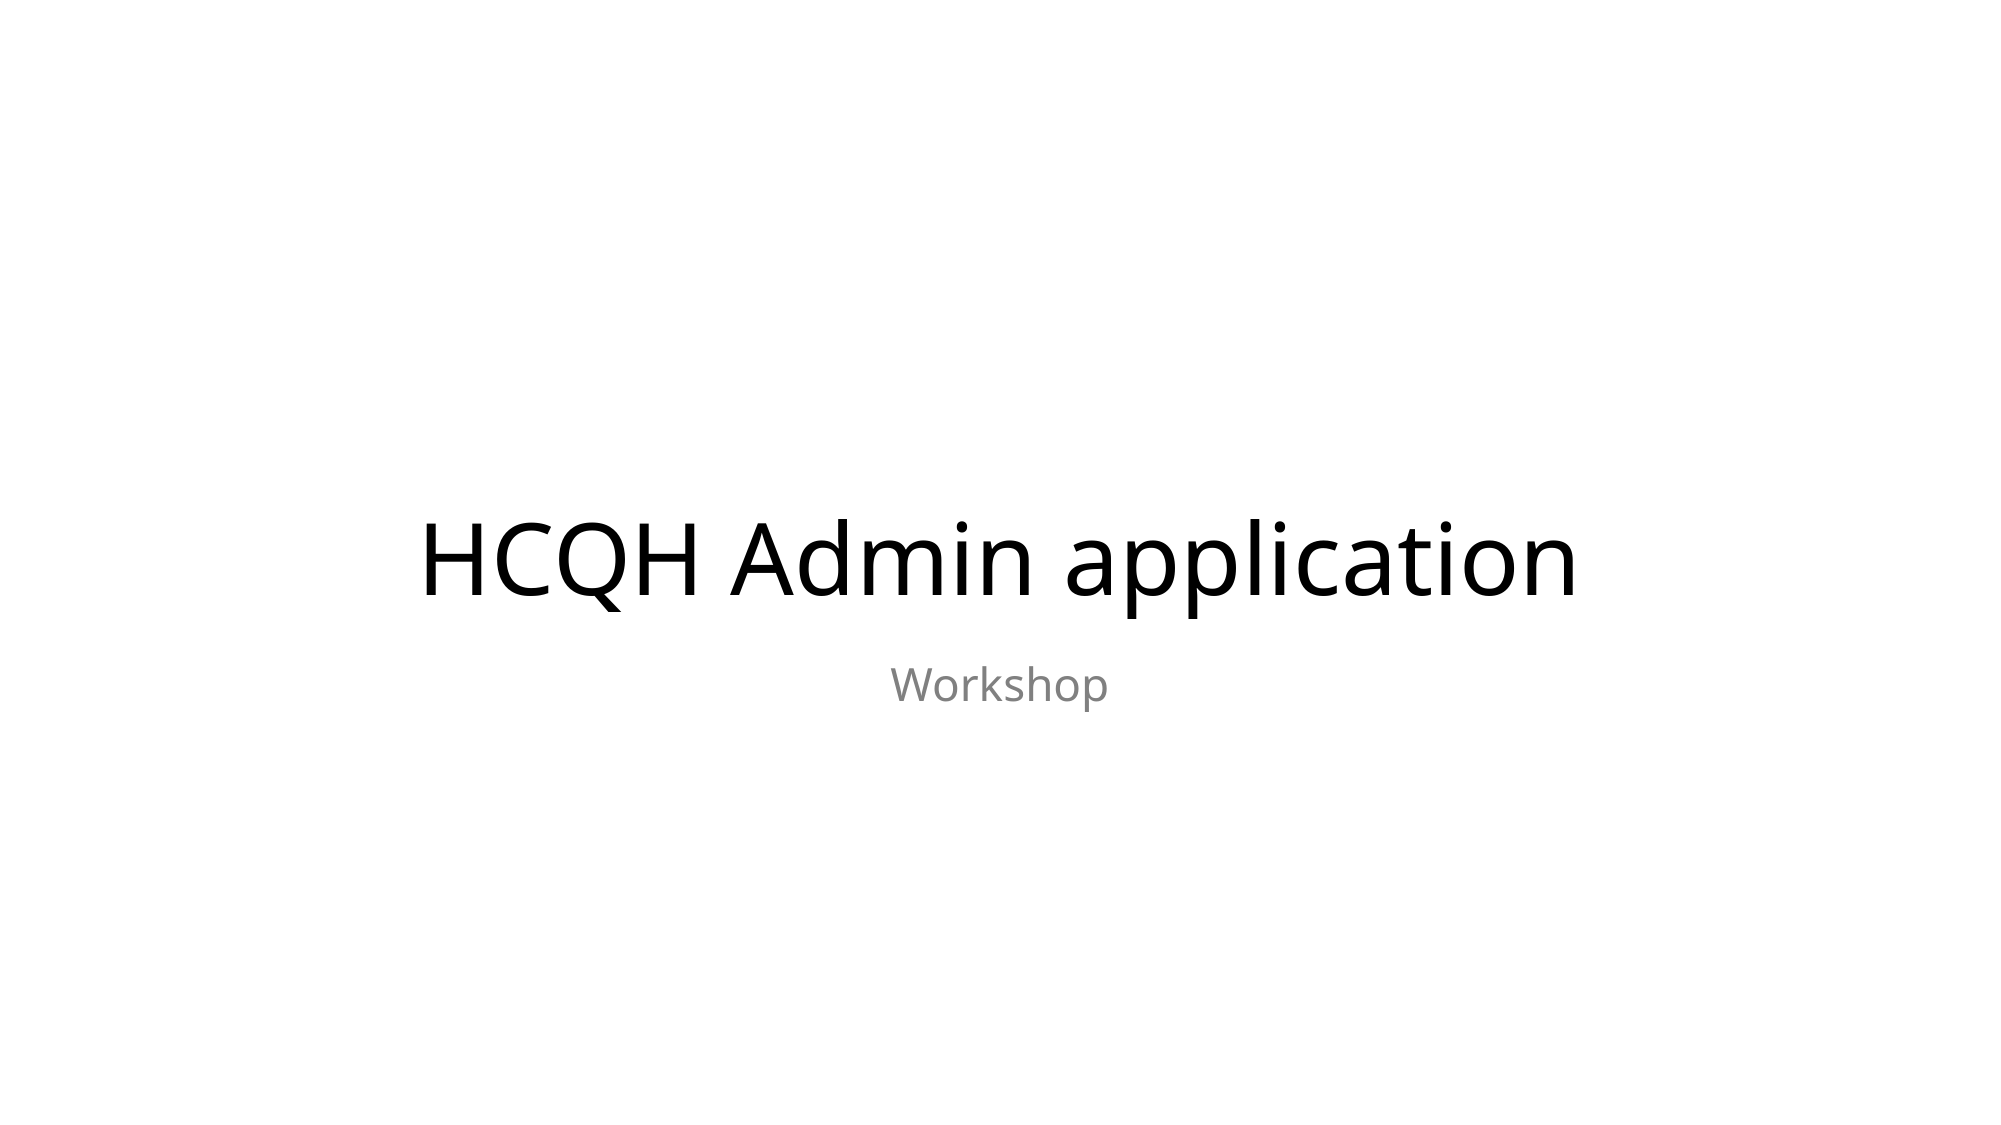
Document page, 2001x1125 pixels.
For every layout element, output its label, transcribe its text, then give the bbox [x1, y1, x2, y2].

title HCQH Admin application [287, 213, 1713, 625]
subtitle Workshop [287, 637, 1713, 863]
